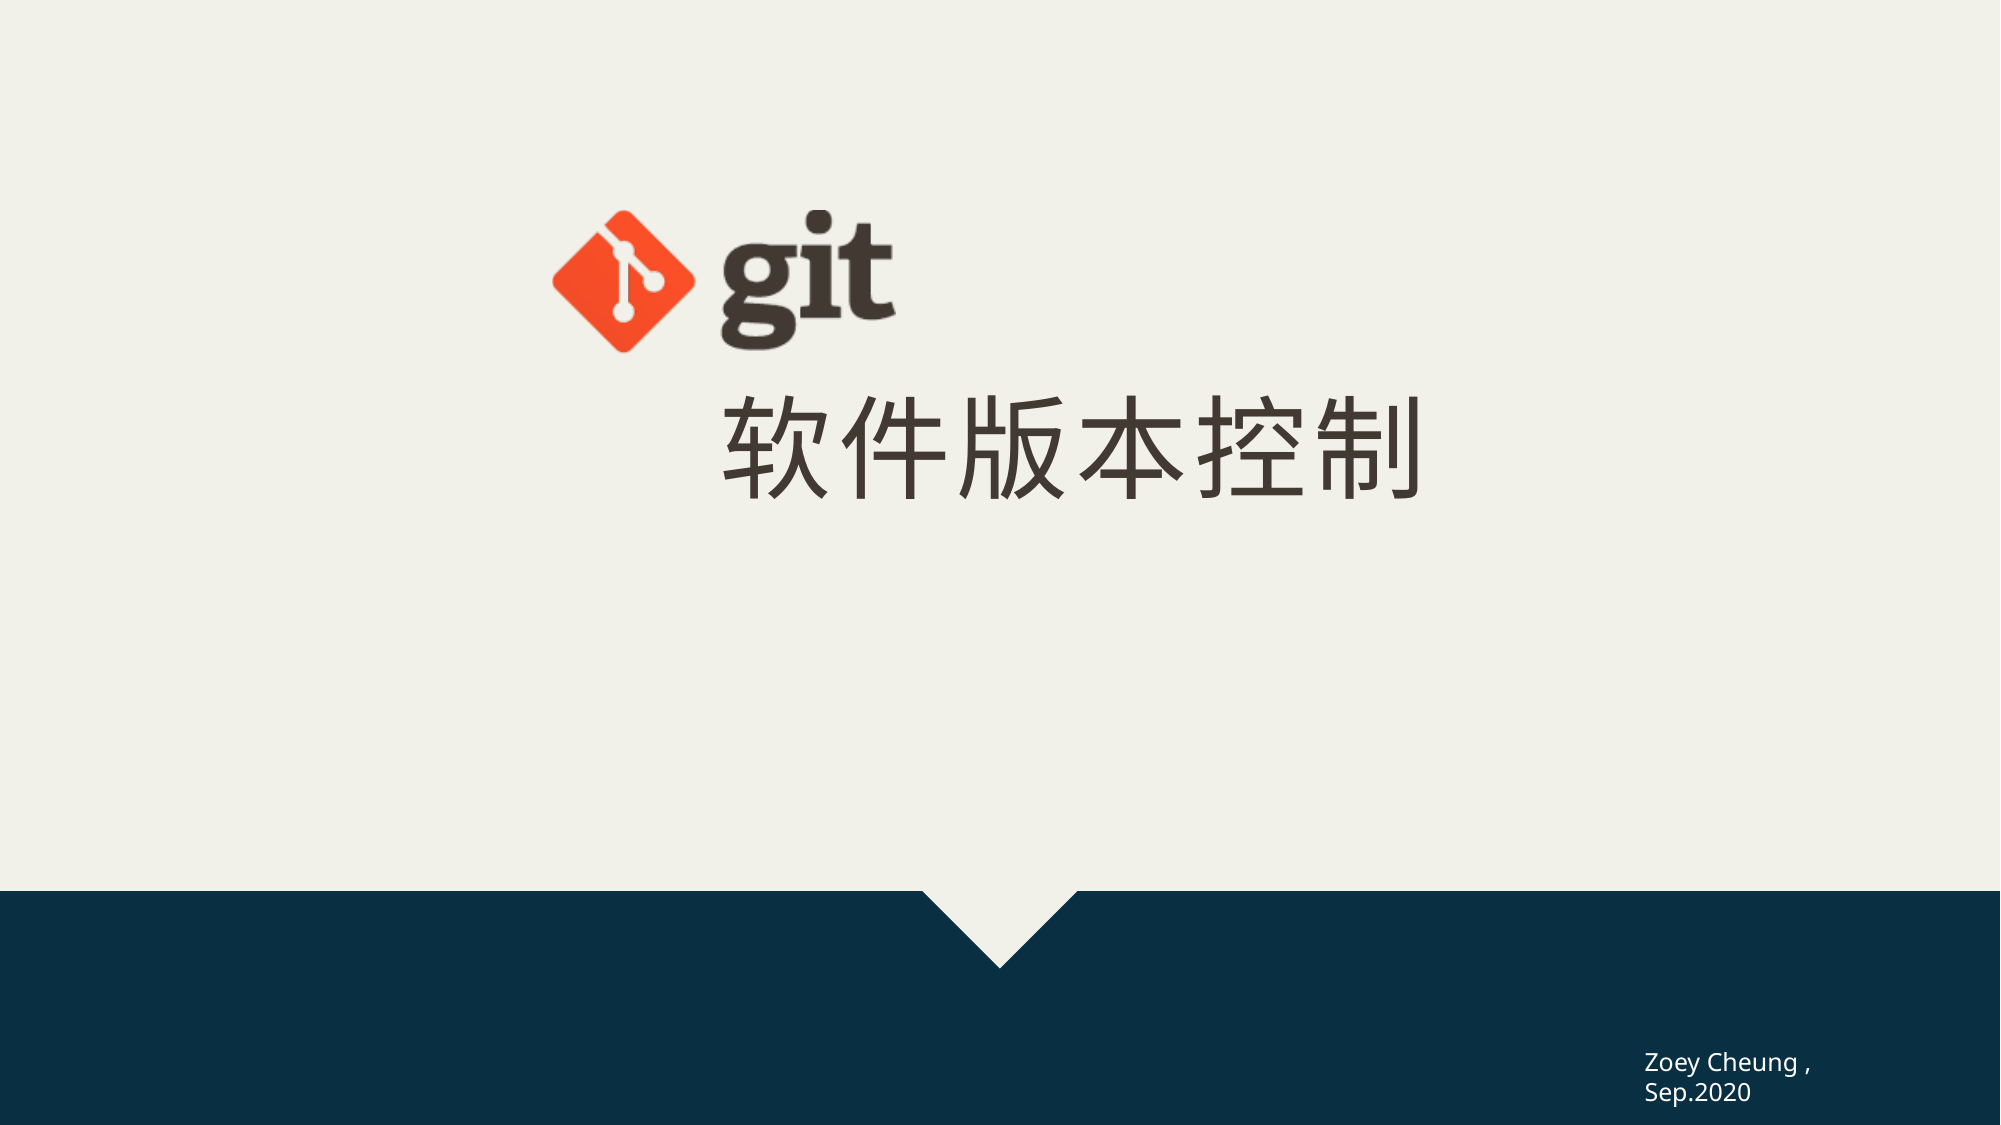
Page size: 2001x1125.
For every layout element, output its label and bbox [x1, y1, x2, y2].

text_box [552, 210, 1448, 523]
text_box [0, 836, 2000, 1125]
